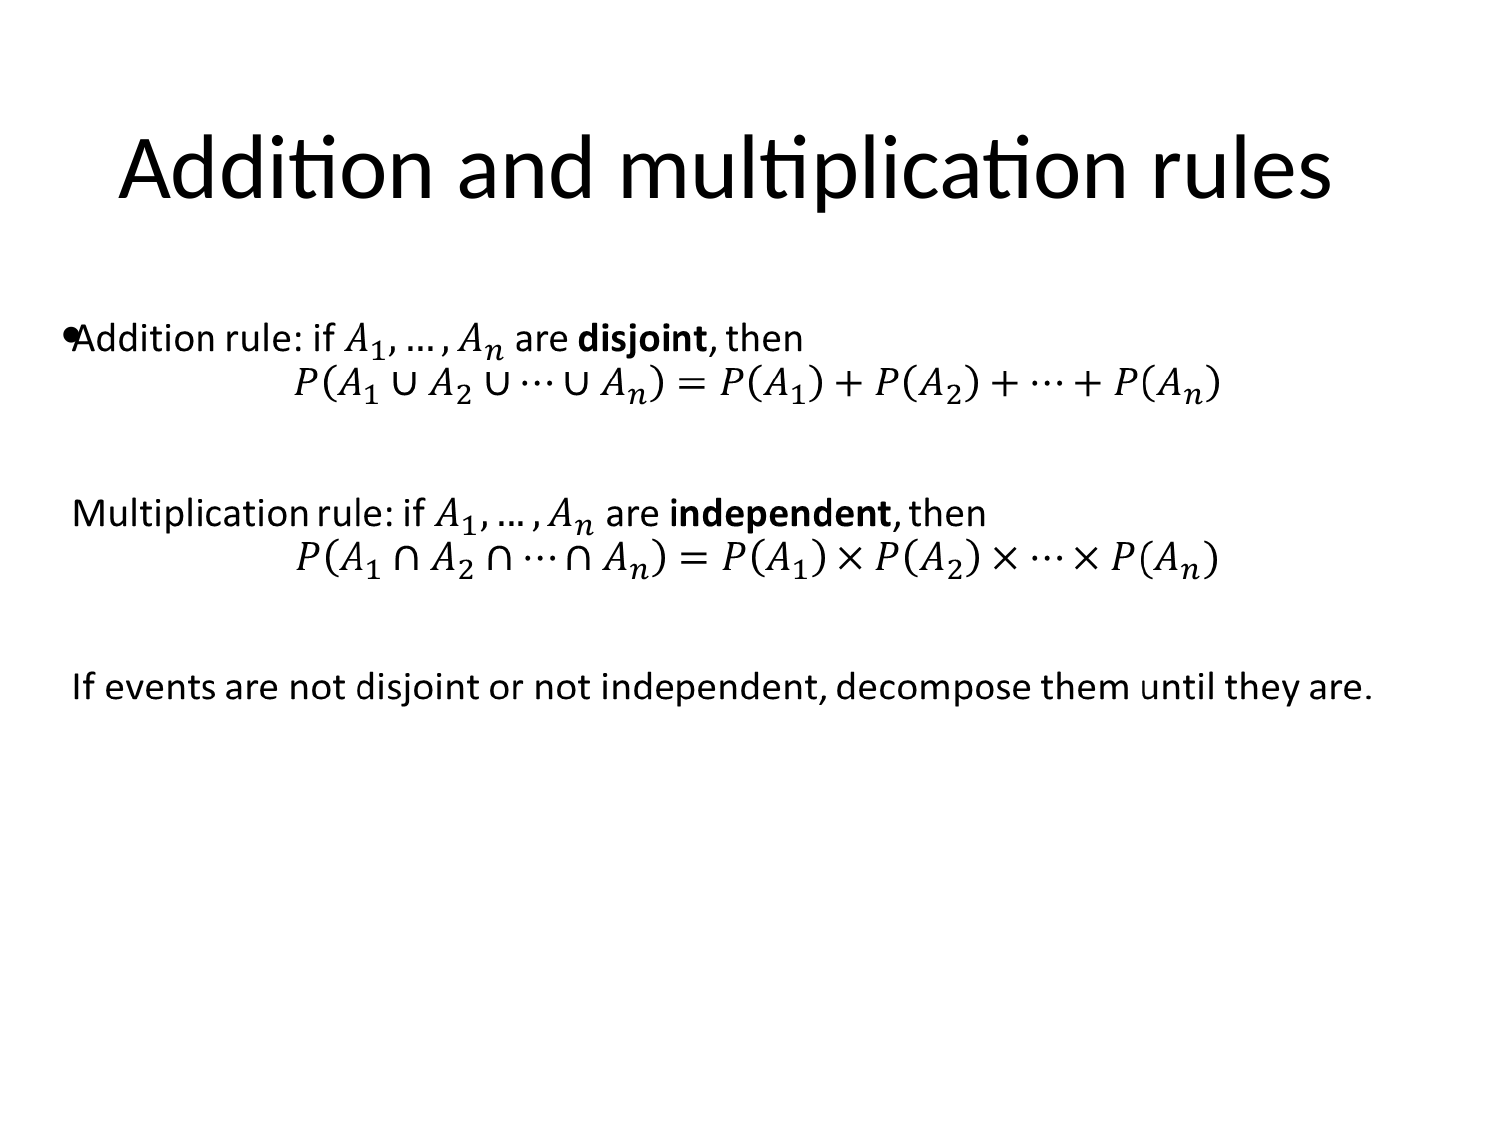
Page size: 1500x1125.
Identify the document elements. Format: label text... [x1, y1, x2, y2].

list [46, 299, 1457, 1014]
title Addition and multiplication rules [103, 59, 1397, 278]
